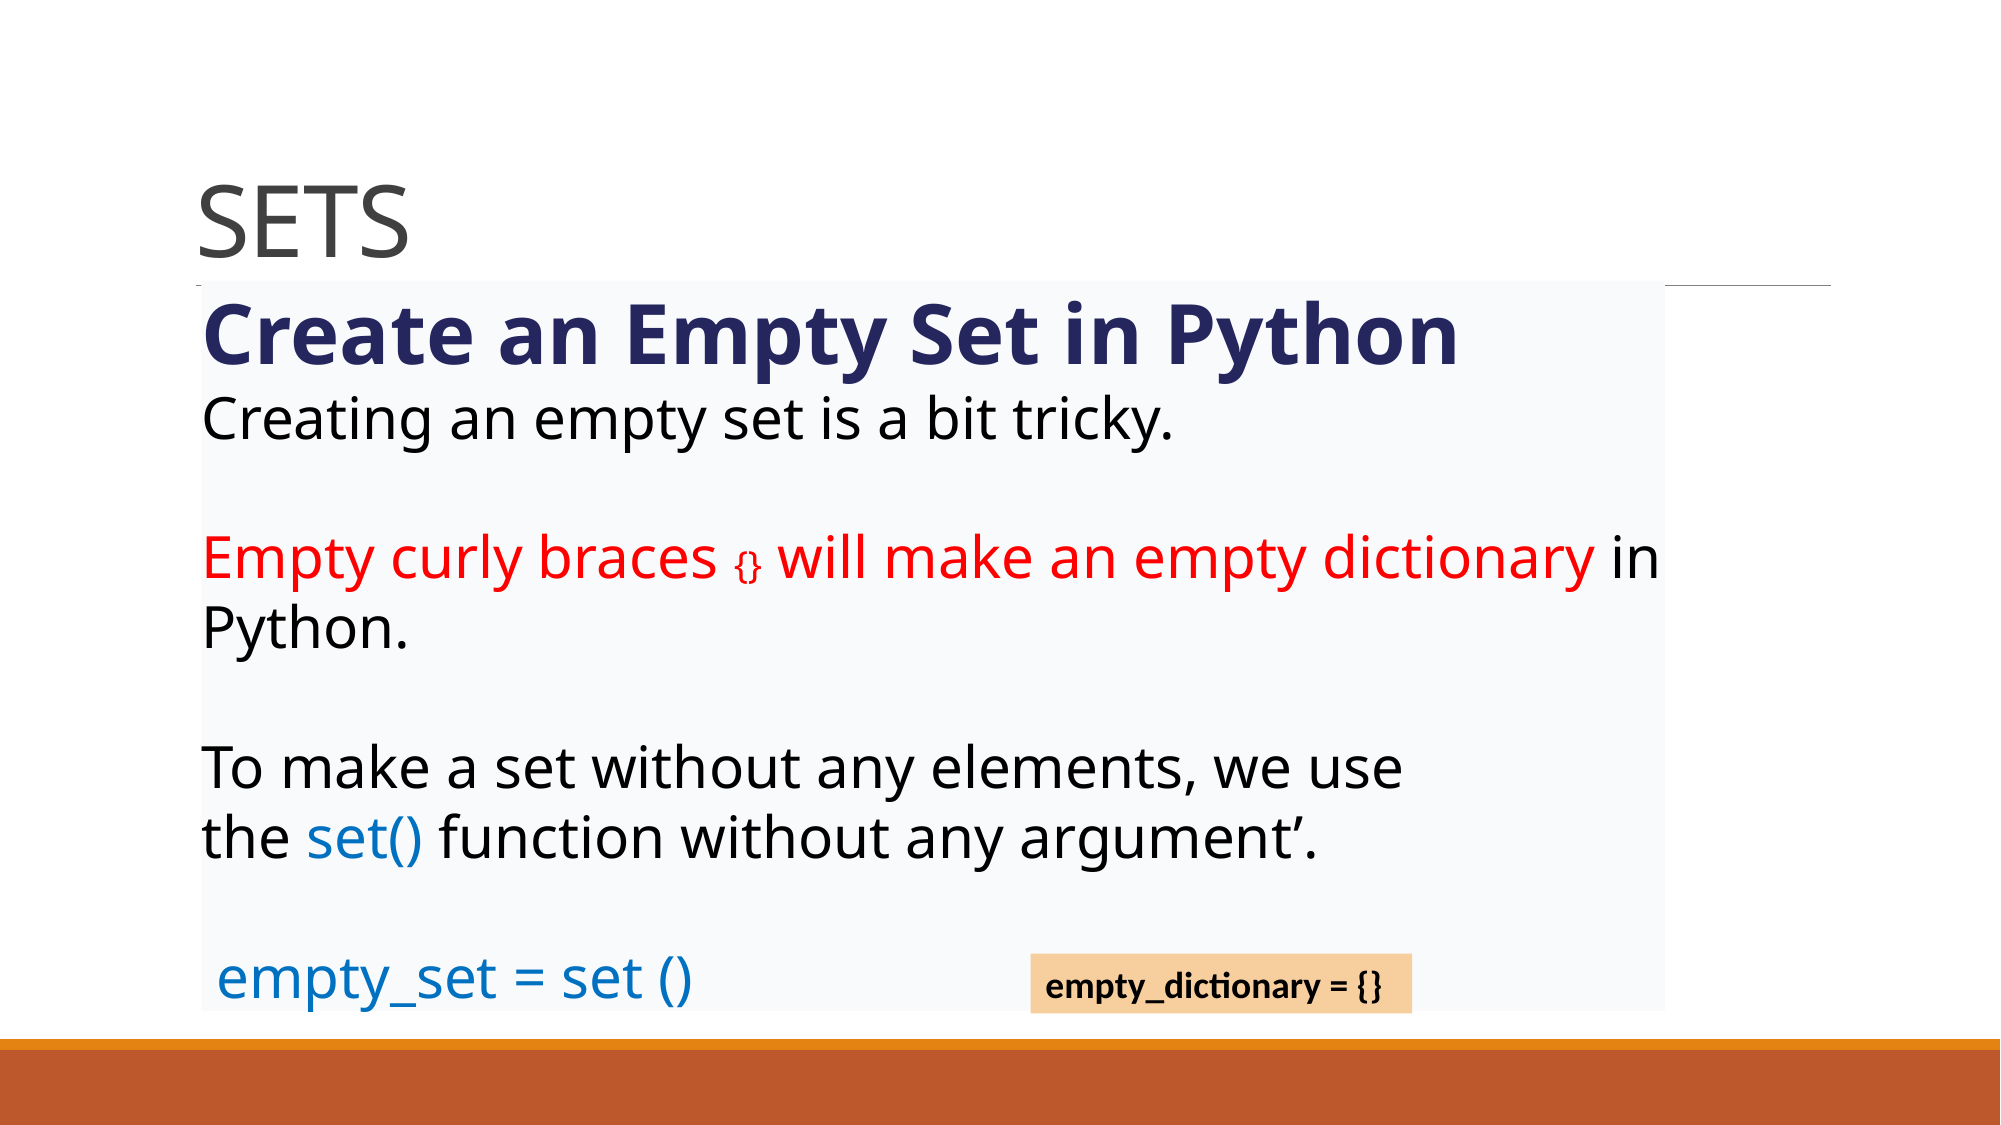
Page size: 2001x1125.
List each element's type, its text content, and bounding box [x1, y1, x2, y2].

text_box Create an Empty Set in Python Creating an empty set is a bit tricky. Empty curly braces {} will make an empty dictionary in Python. To make a set without any elements, we use the set() function without any argument’. empty_set = set () [201, 280, 1665, 1011]
text_box empty_dictionary = {} [1030, 953, 1413, 1014]
title SETS [180, 47, 1830, 285]
